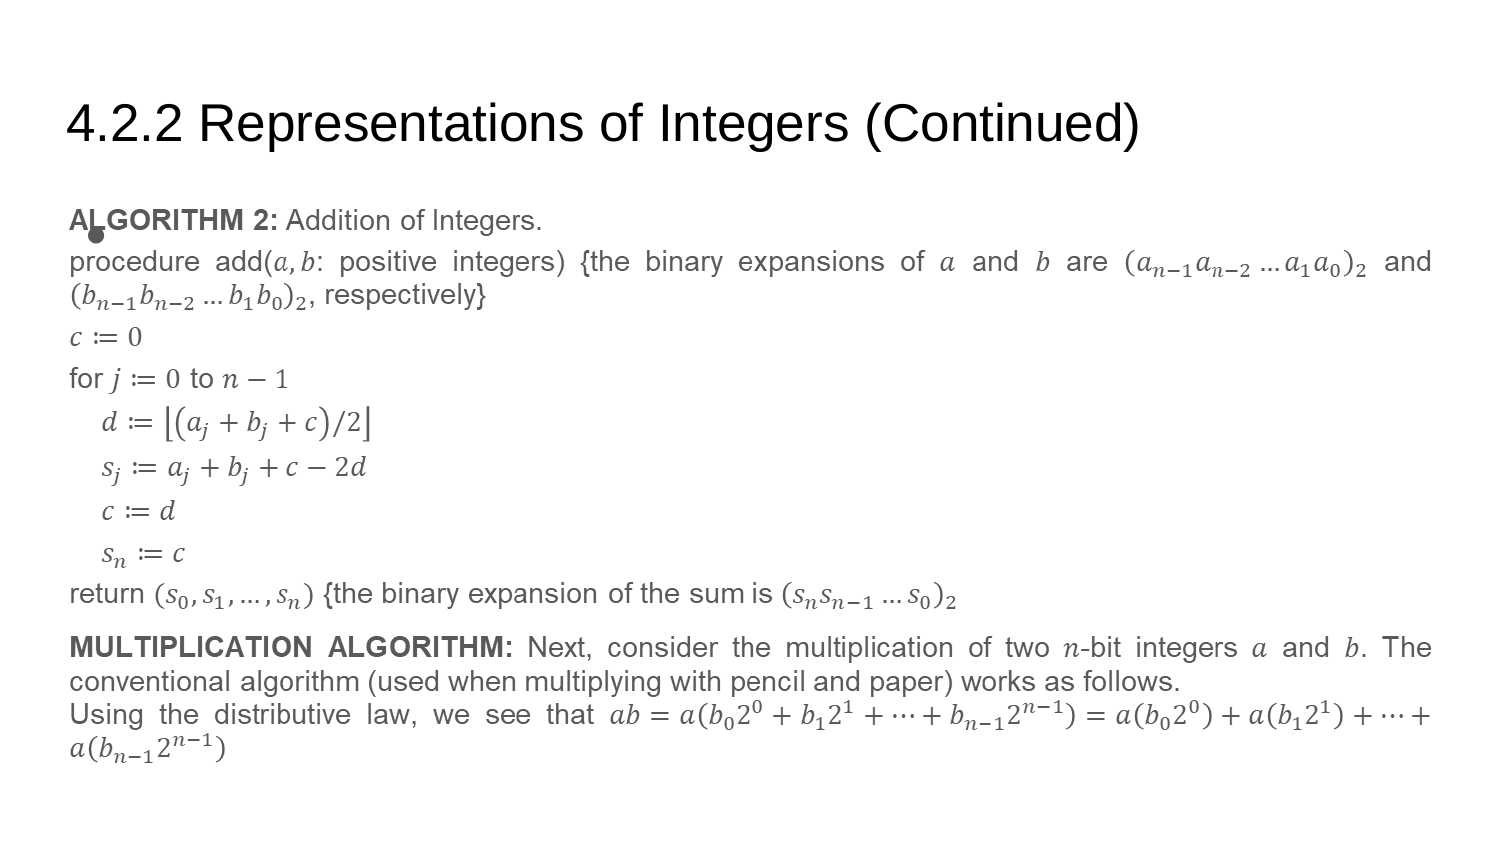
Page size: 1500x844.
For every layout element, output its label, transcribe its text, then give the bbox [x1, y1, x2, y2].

title 4.2.2 Representations of Integers (Continued) [51, 72, 1449, 167]
list [51, 189, 1449, 795]
